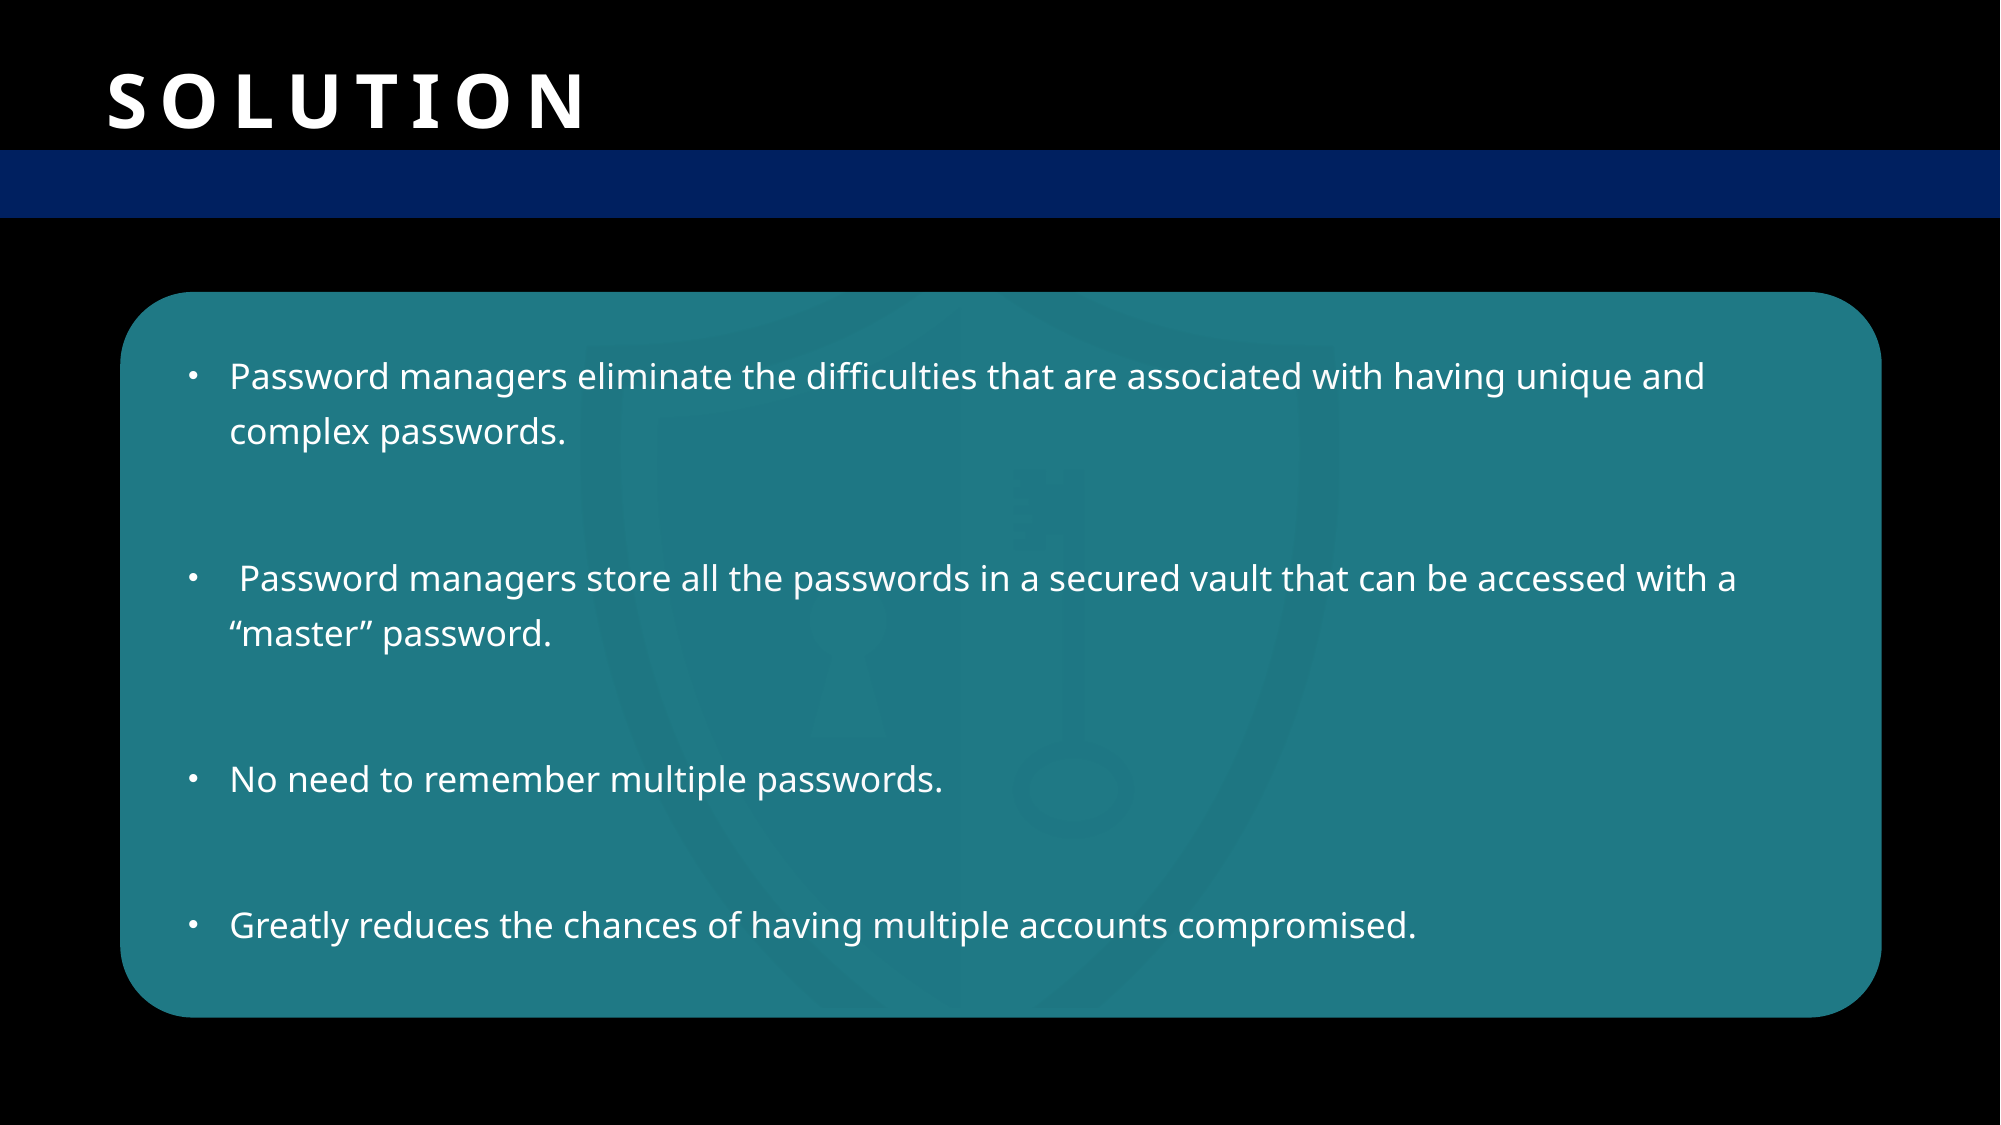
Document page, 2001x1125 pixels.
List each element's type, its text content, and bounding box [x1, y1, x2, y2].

title Solution [91, 37, 1607, 150]
picture [307, 276, 1607, 1008]
list Password managers eliminate the difficulties that are associated with having unique and complex passwords. Password managers store all the passwords in a secured vault that can be accessed with a “master” password. No need to remember multiple passwords. Greatly reduces the chances of having multiple accounts compromised. [173, 334, 307, 959]
text_box [0, 150, 2000, 218]
text_box [120, 291, 1882, 1018]
list Password managers eliminate the difficulties that are associated with having unique and complex passwords. Password managers store all the passwords in a secured vault that can be accessed with a “master” password. No need to remember multiple passwords. Greatly reduces the chances of having multiple accounts compromised. [1607, 334, 1799, 959]
